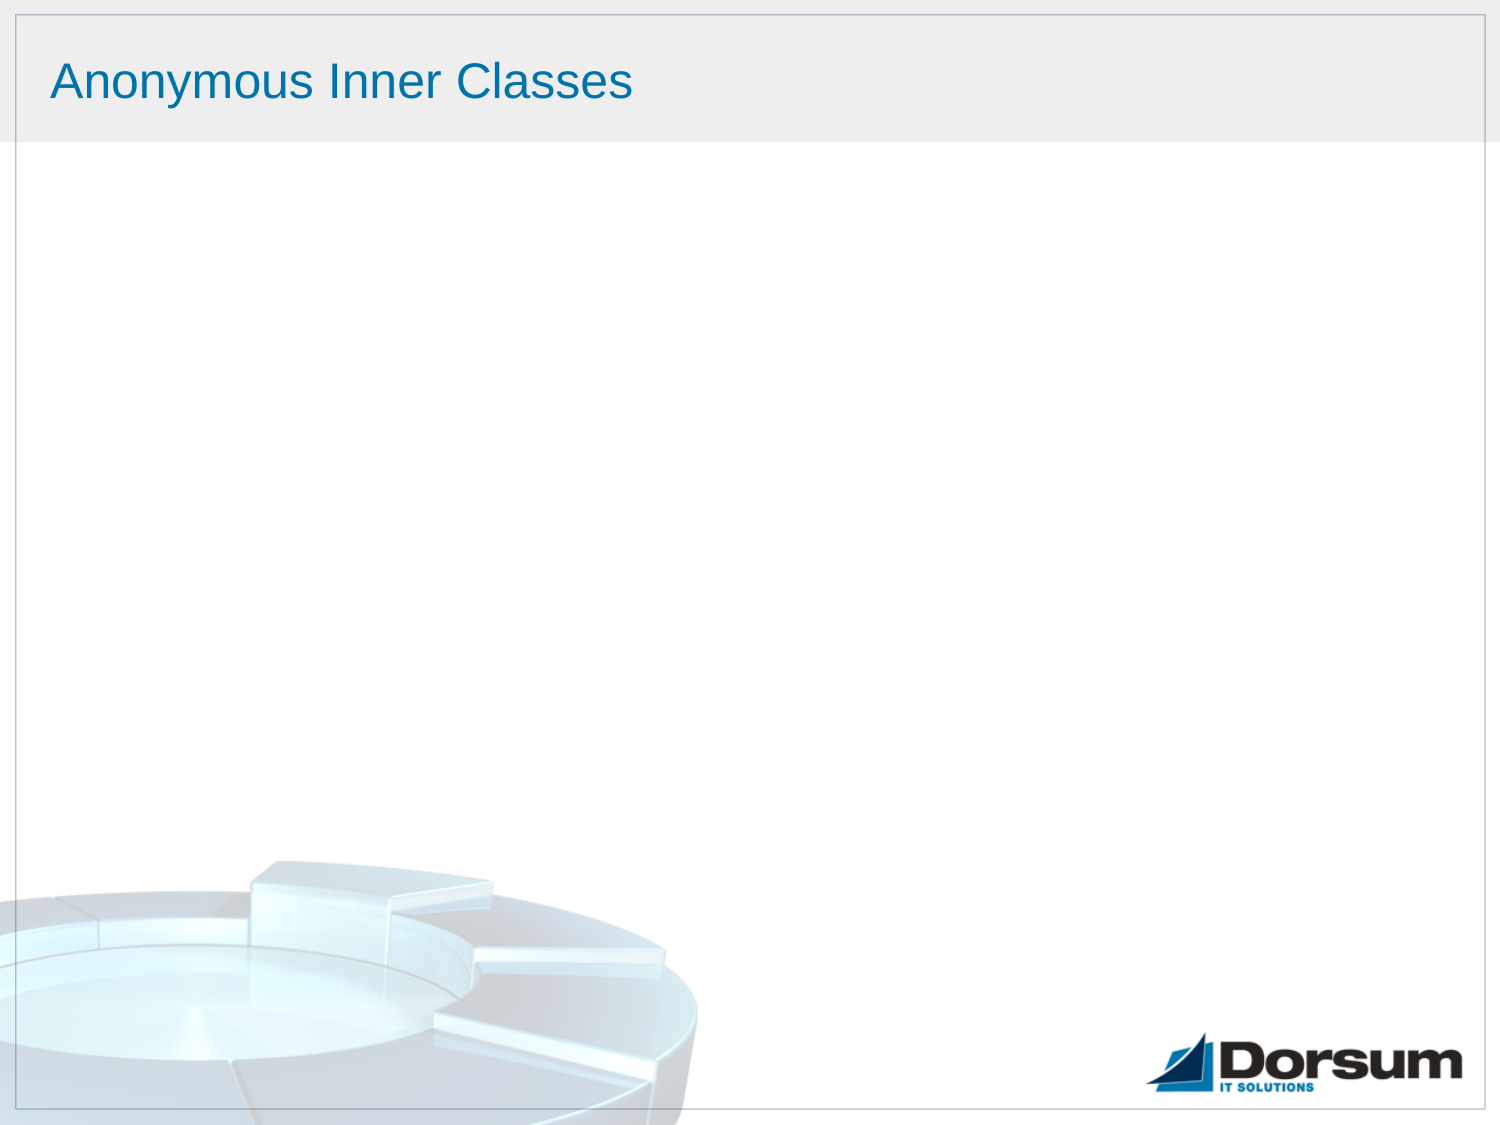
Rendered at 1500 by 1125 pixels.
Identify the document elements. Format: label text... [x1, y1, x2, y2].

text_box [37, 184, 1447, 1024]
title Anonymous Inner Classes [35, 30, 1090, 126]
picture [0, 0, 1500, 1125]
